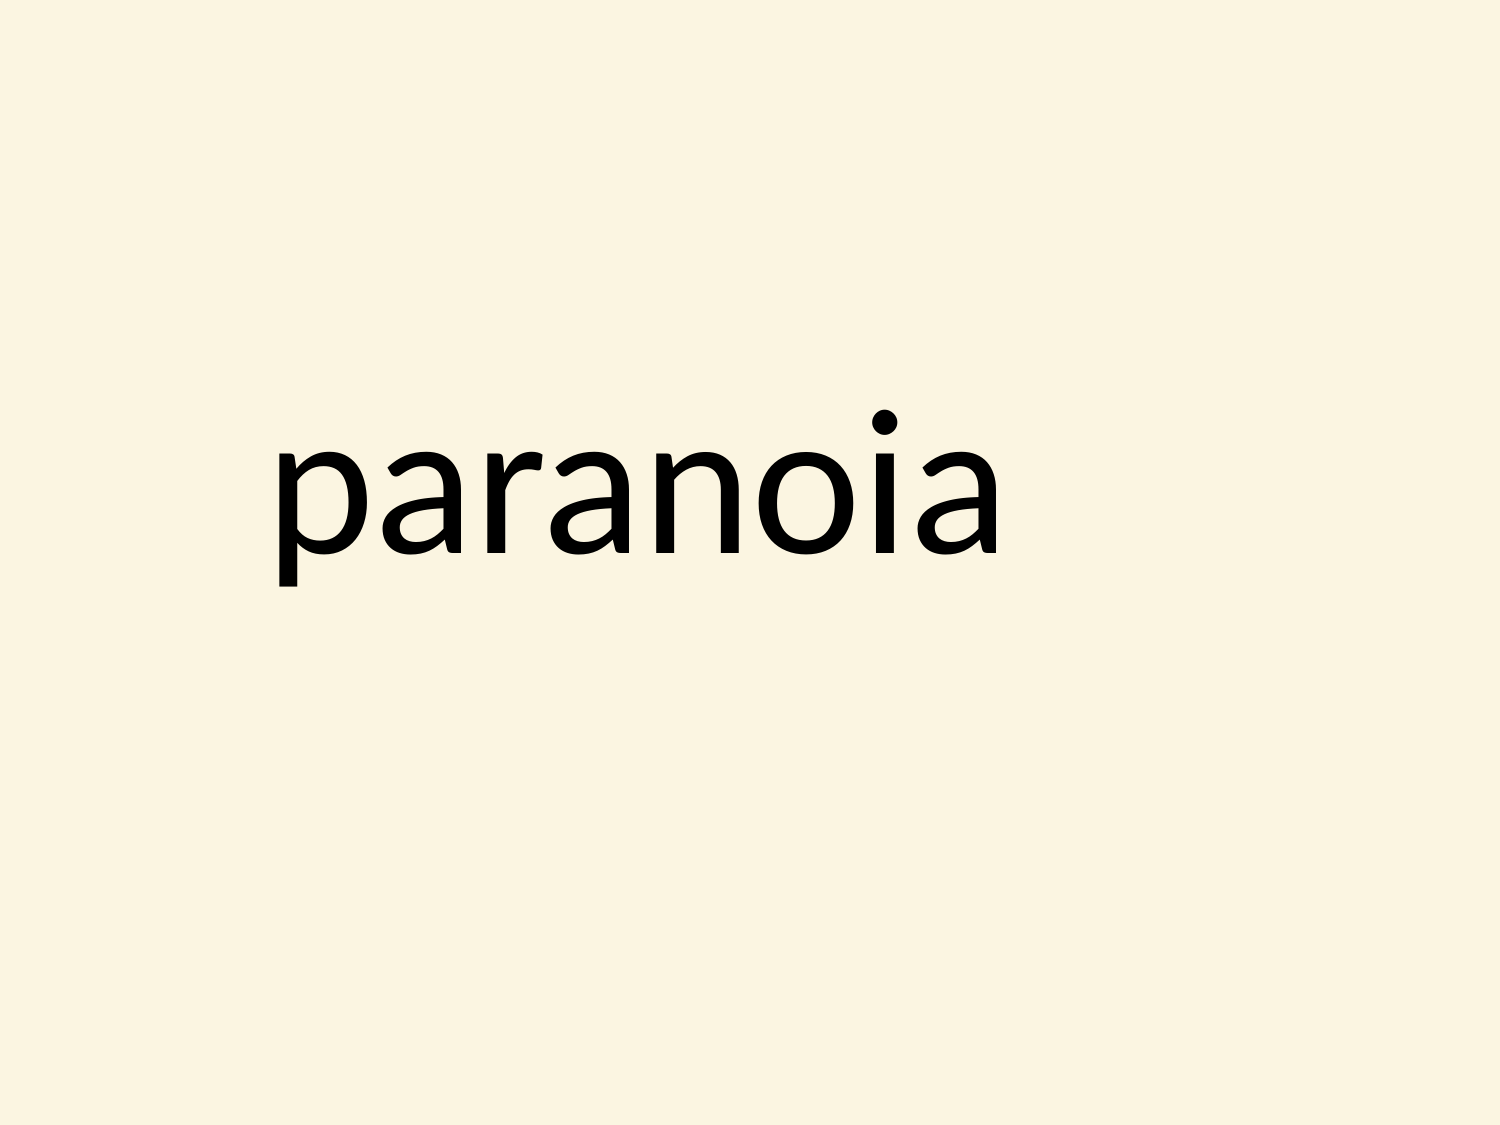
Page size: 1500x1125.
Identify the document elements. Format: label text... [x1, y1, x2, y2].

title paranoia [0, 349, 1275, 591]
